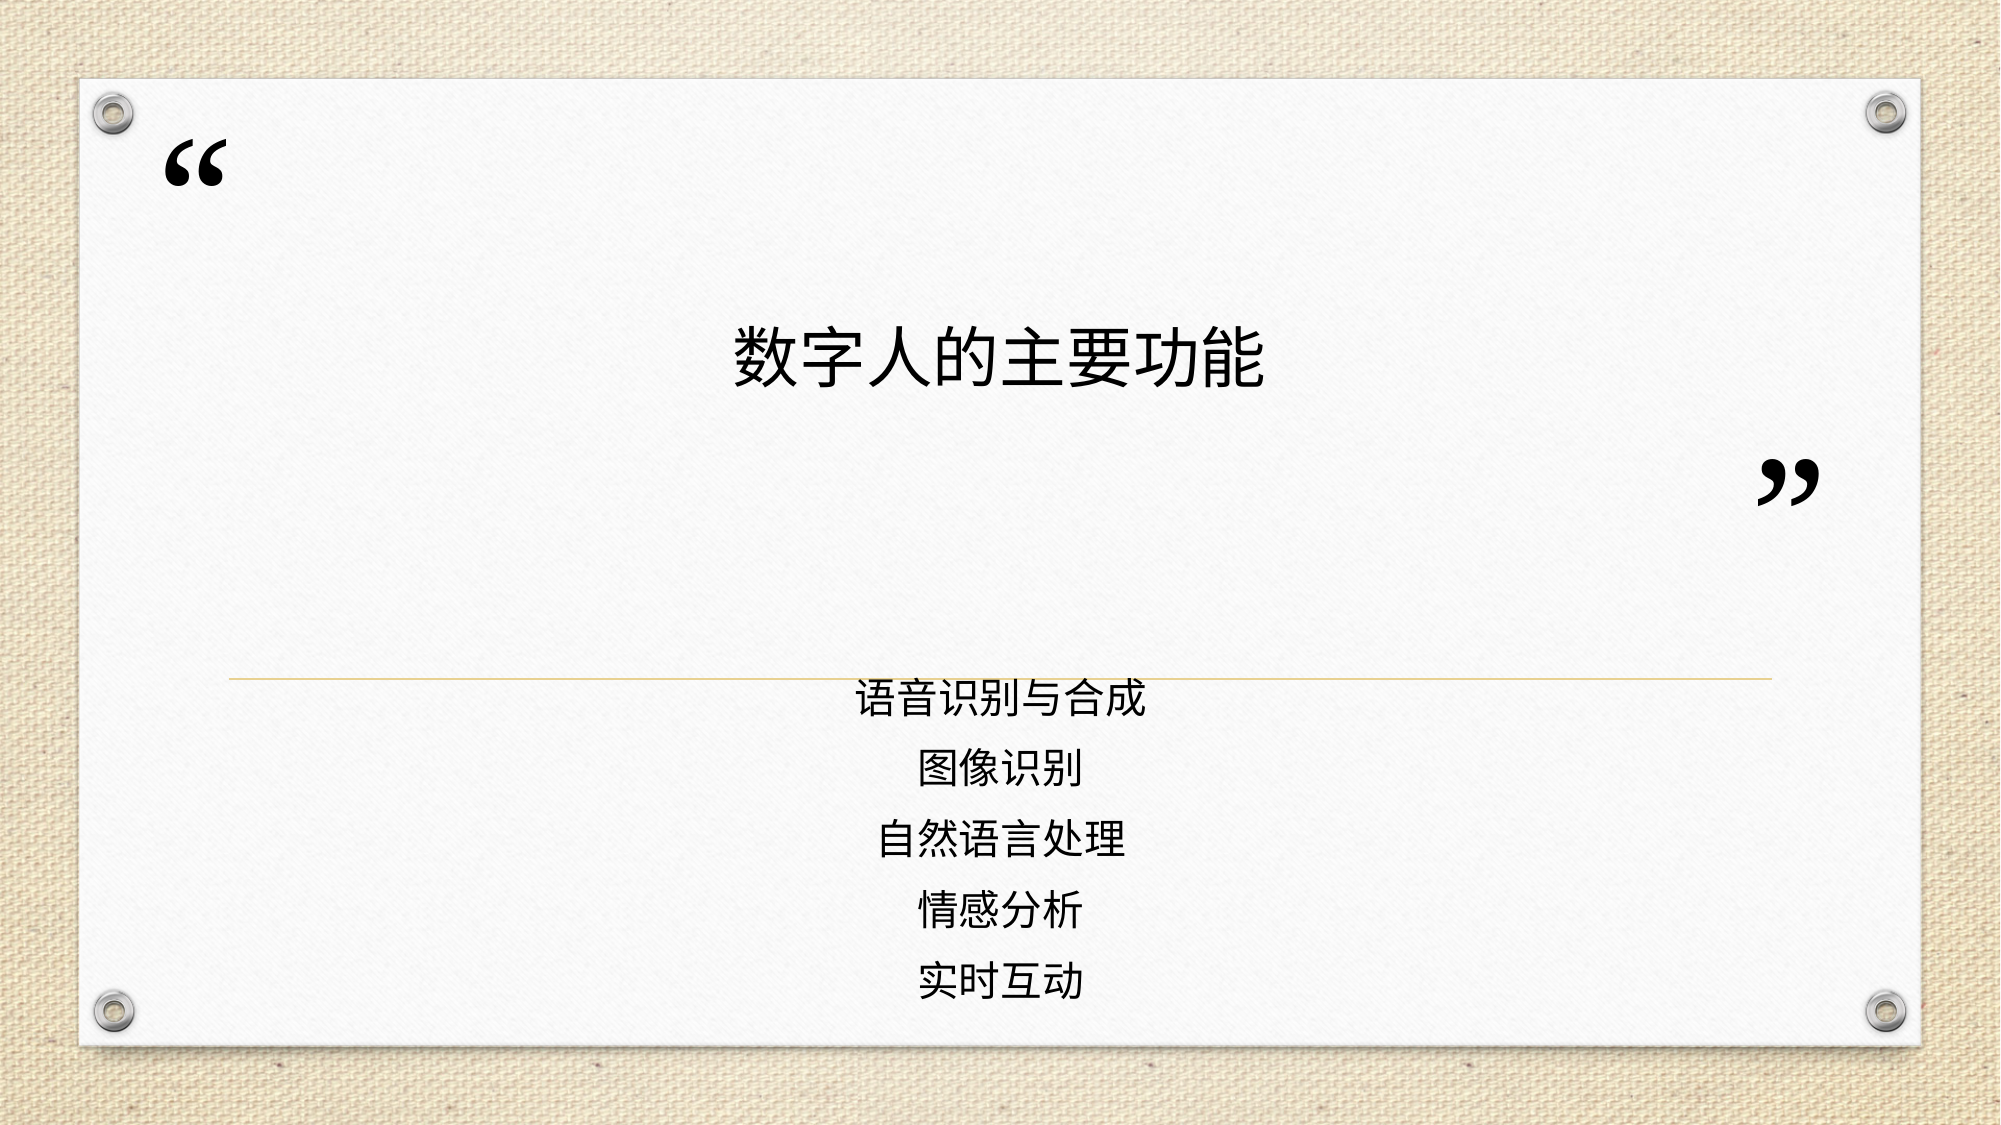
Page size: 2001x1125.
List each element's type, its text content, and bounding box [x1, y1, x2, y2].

list 语音识别与合成 图像识别 自然语言处理 情感分析 实时互动 [212, 712, 1789, 964]
picture [0, 0, 2001, 1125]
title 数字人的主要功能 [237, 161, 1763, 550]
